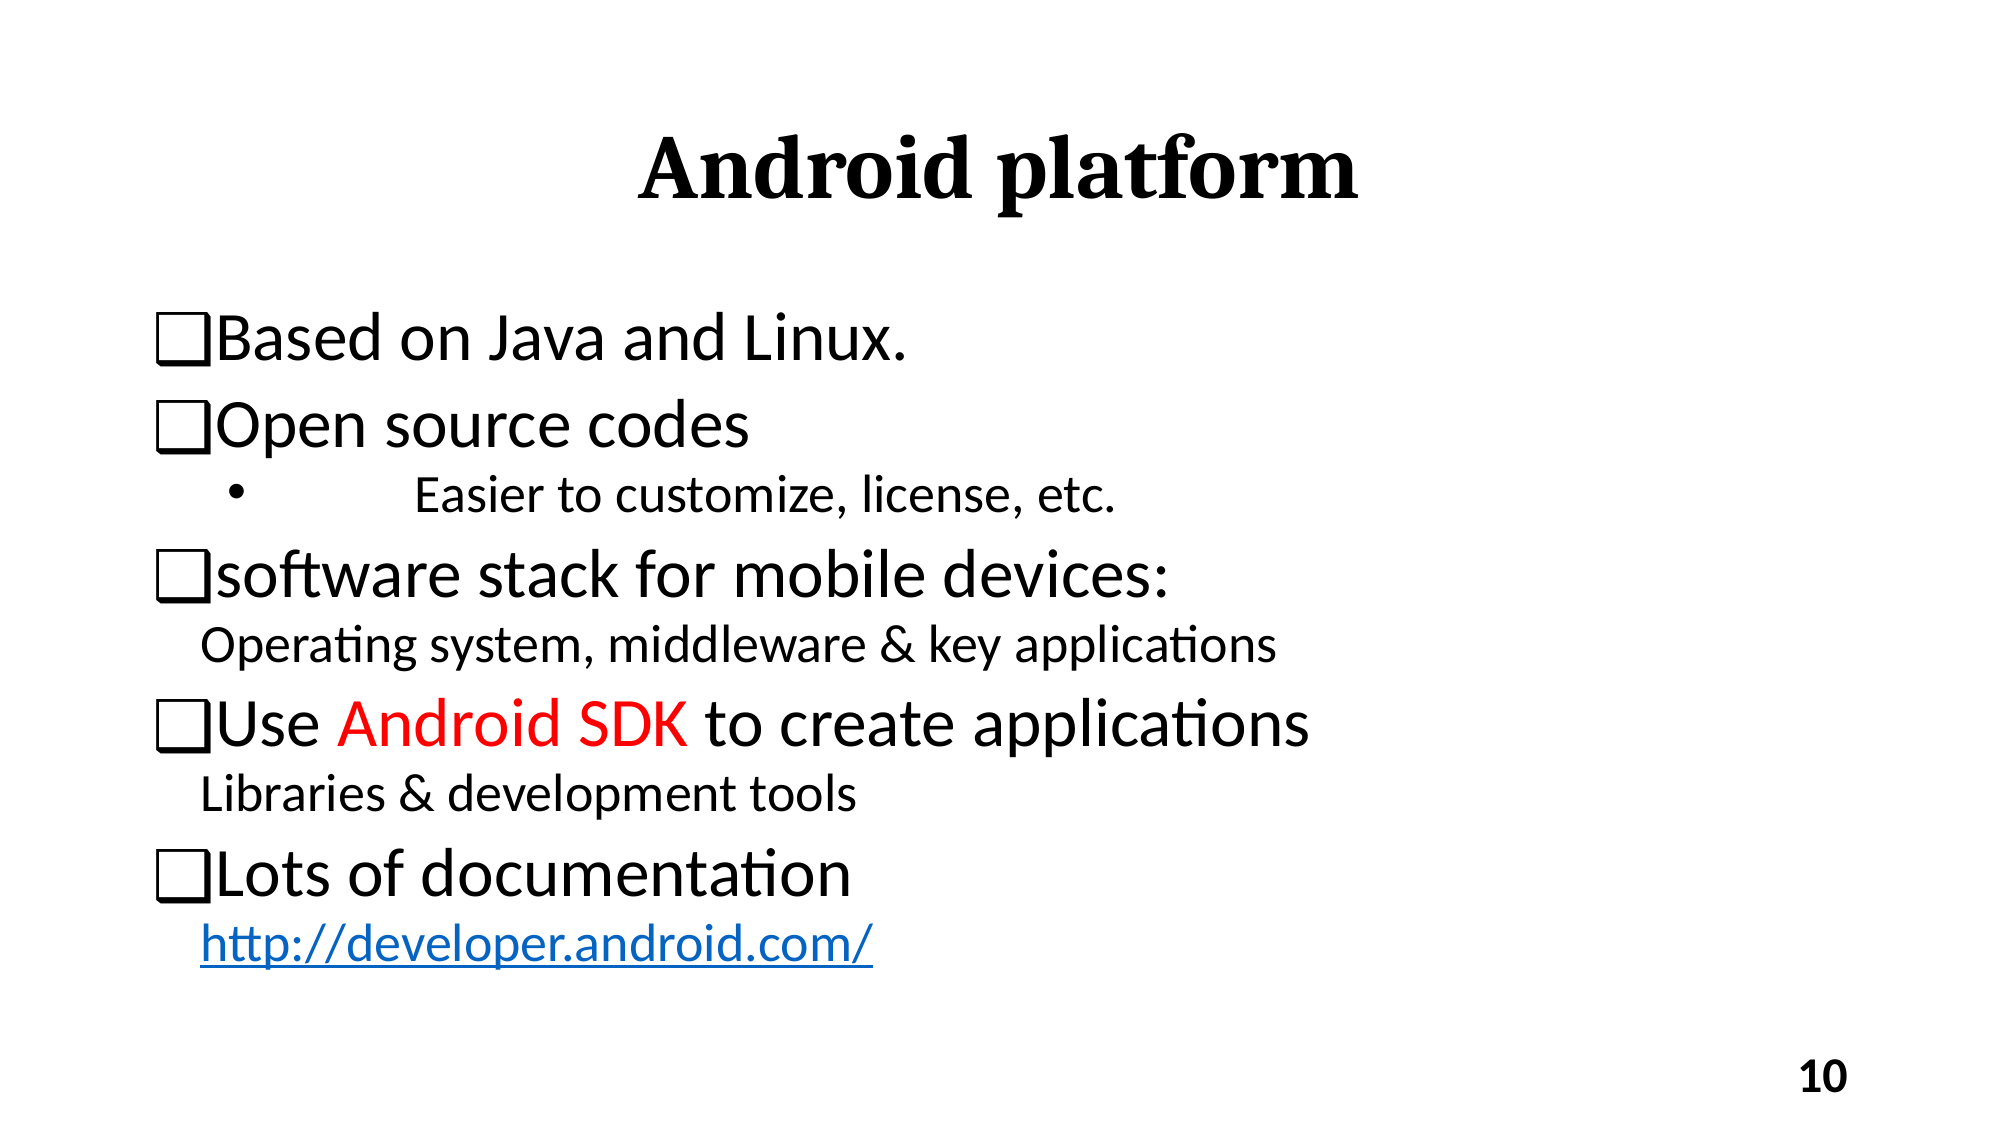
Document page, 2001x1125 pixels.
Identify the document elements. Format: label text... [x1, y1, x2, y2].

title Android platform [137, 59, 1863, 278]
list Based on Java and Linux. Open source codes Easier to customize, license, etc. software stack for mobile devices: Operating system, middleware & key applications Use Android SDK to create applications Libraries & development tools Lots of documentation http://developer.android.com/ [137, 299, 1863, 1014]
slide_number ‹#› [1412, 1042, 1863, 1103]
